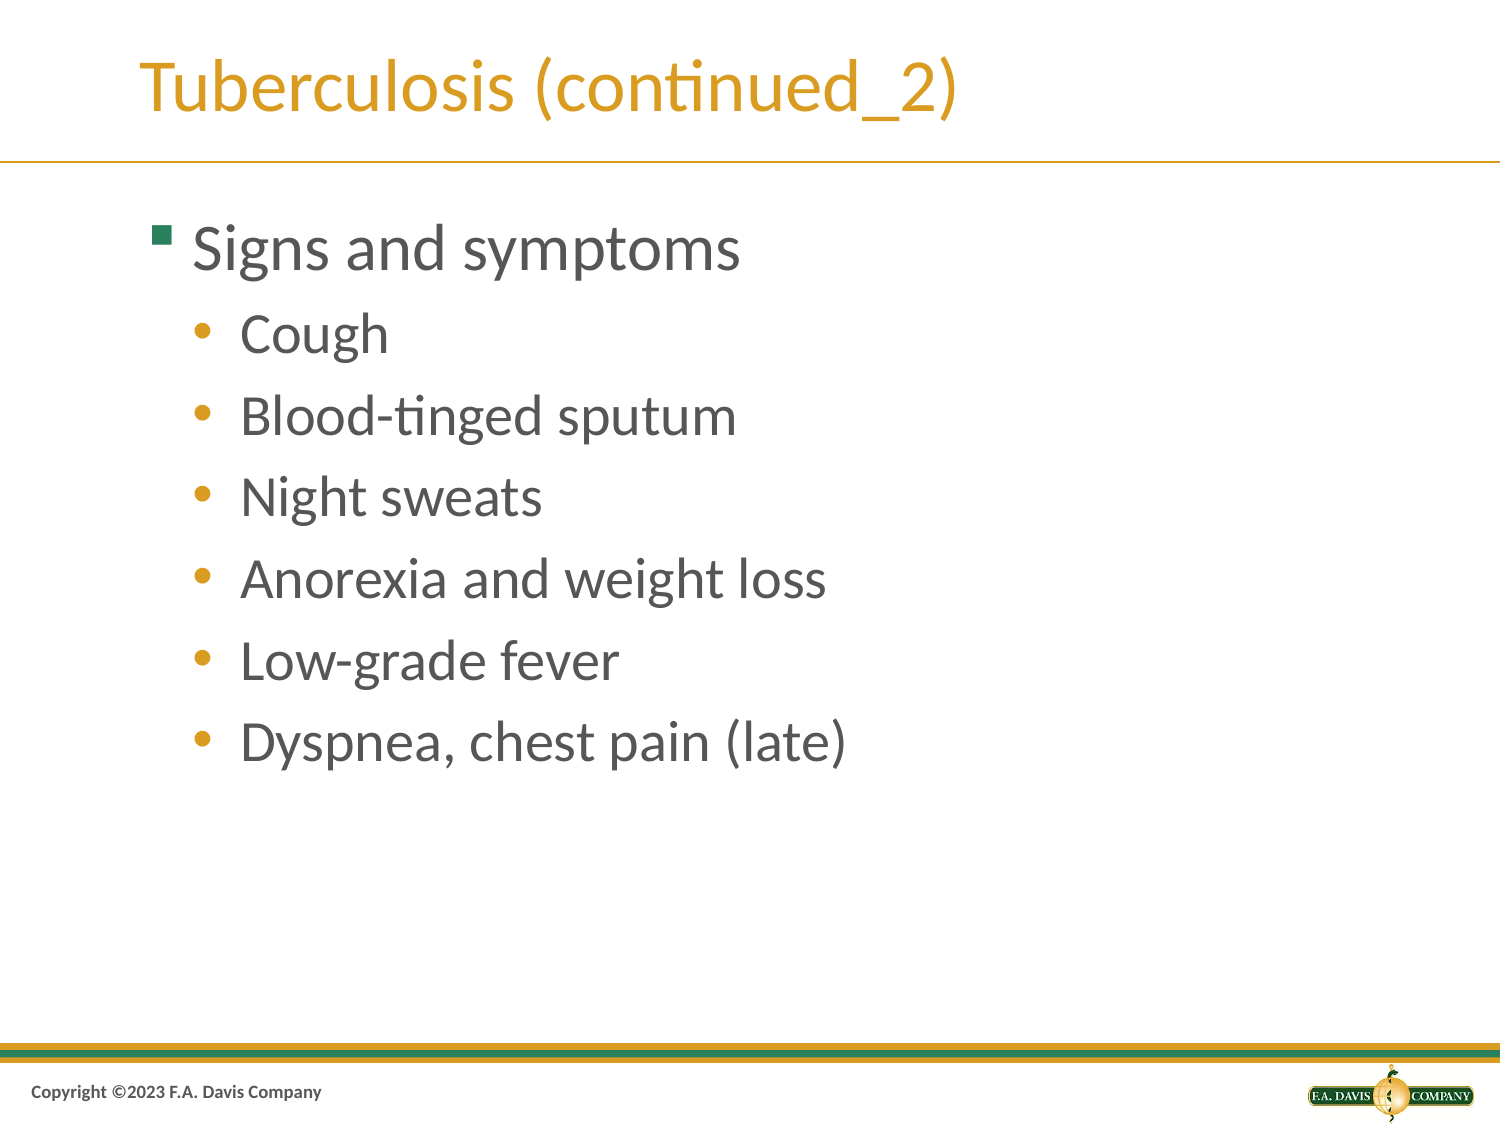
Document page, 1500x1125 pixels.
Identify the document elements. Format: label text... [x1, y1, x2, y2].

picture [0, 1043, 1500, 1050]
picture [1308, 1064, 1474, 1124]
list Signs and symptoms Cough Blood-tinged sputum Night sweats Anorexia and weight loss Low-grade fever Dyspnea, chest pain (late) [75, 196, 1425, 1025]
picture [0, 1058, 1500, 1063]
title Tuberculosis (continued_2) [124, 38, 1475, 136]
